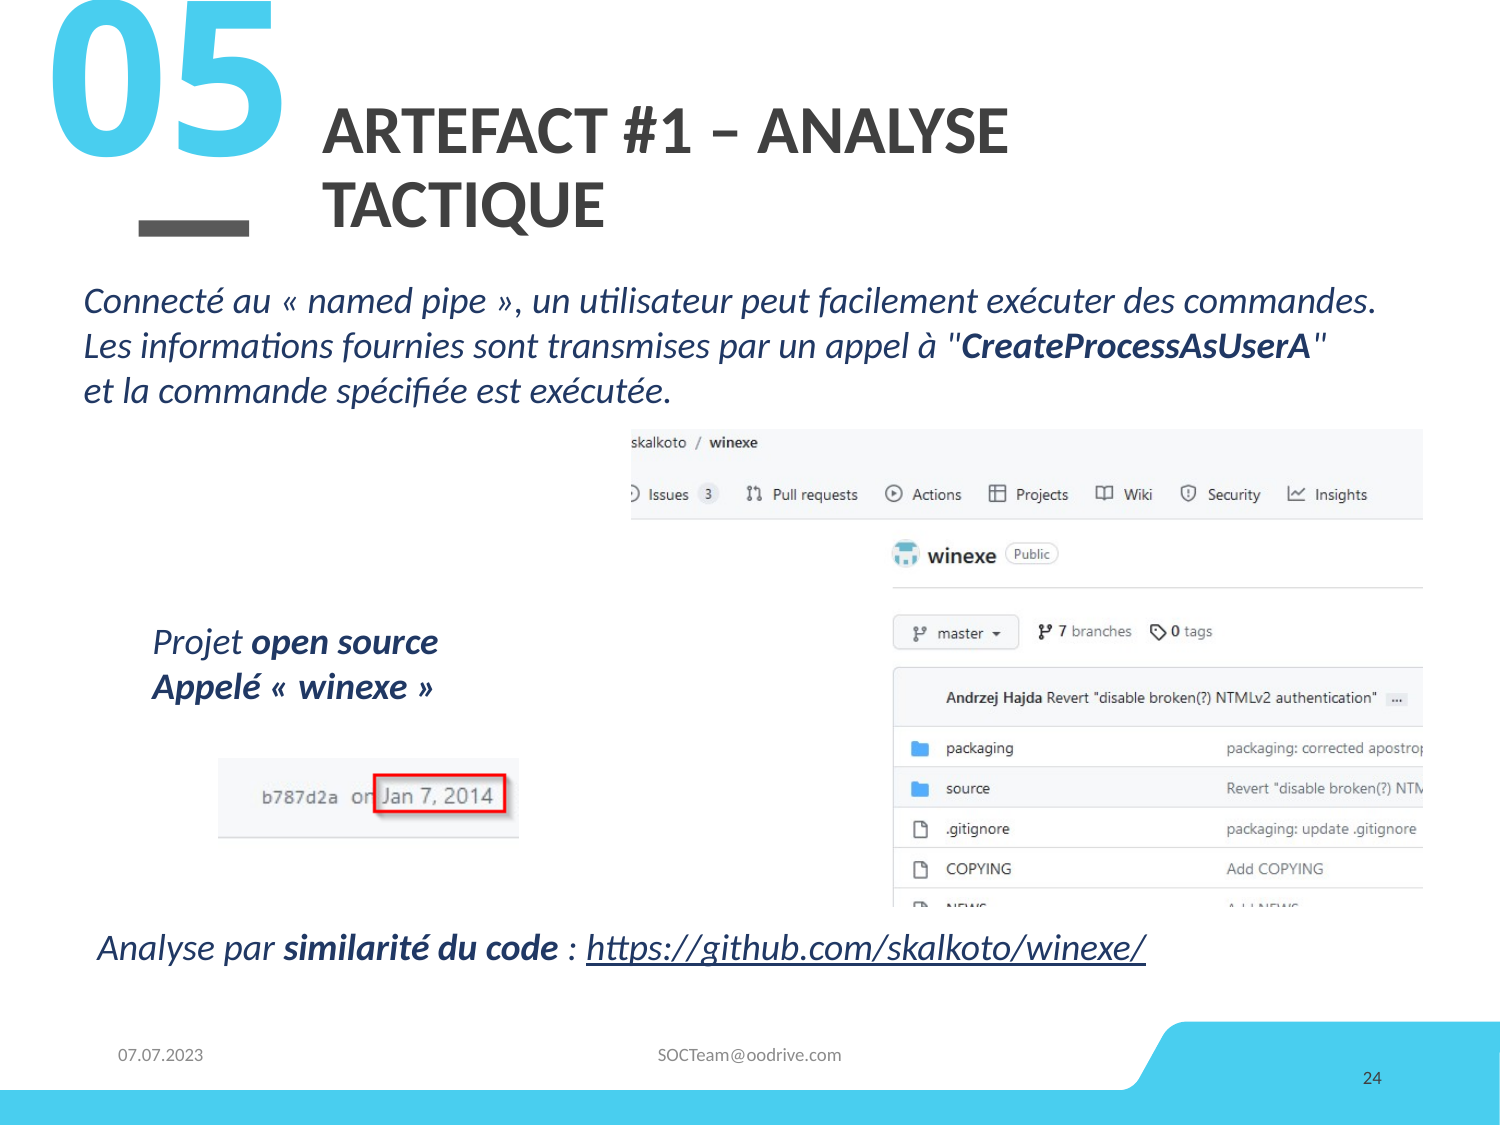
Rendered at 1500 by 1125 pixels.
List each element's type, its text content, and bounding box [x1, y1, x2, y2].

picture [218, 758, 519, 856]
footer SOCTeam@oodrive.com [496, 1023, 1004, 1084]
list 05 [0, 0, 307, 213]
text_box Connecté au « named pipe », un utilisateur peut facilement exécuter des commandes. Les informations fournies sont transmises par un appel à "CreateProcessAsUserA" et la commande spécifiée est exécutée. [68, 268, 1402, 419]
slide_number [103, 1023, 441, 1084]
picture [631, 429, 1423, 907]
slide_number 24 [1059, 1047, 1397, 1108]
text_box Projet open source Appelé « winexe » [137, 609, 463, 715]
title Artefact #1 – Analyse tactique [307, 59, 1258, 268]
text_box Analyse par similarité du code : https://github.com/skalkoto/winexe/ [82, 915, 1161, 1021]
